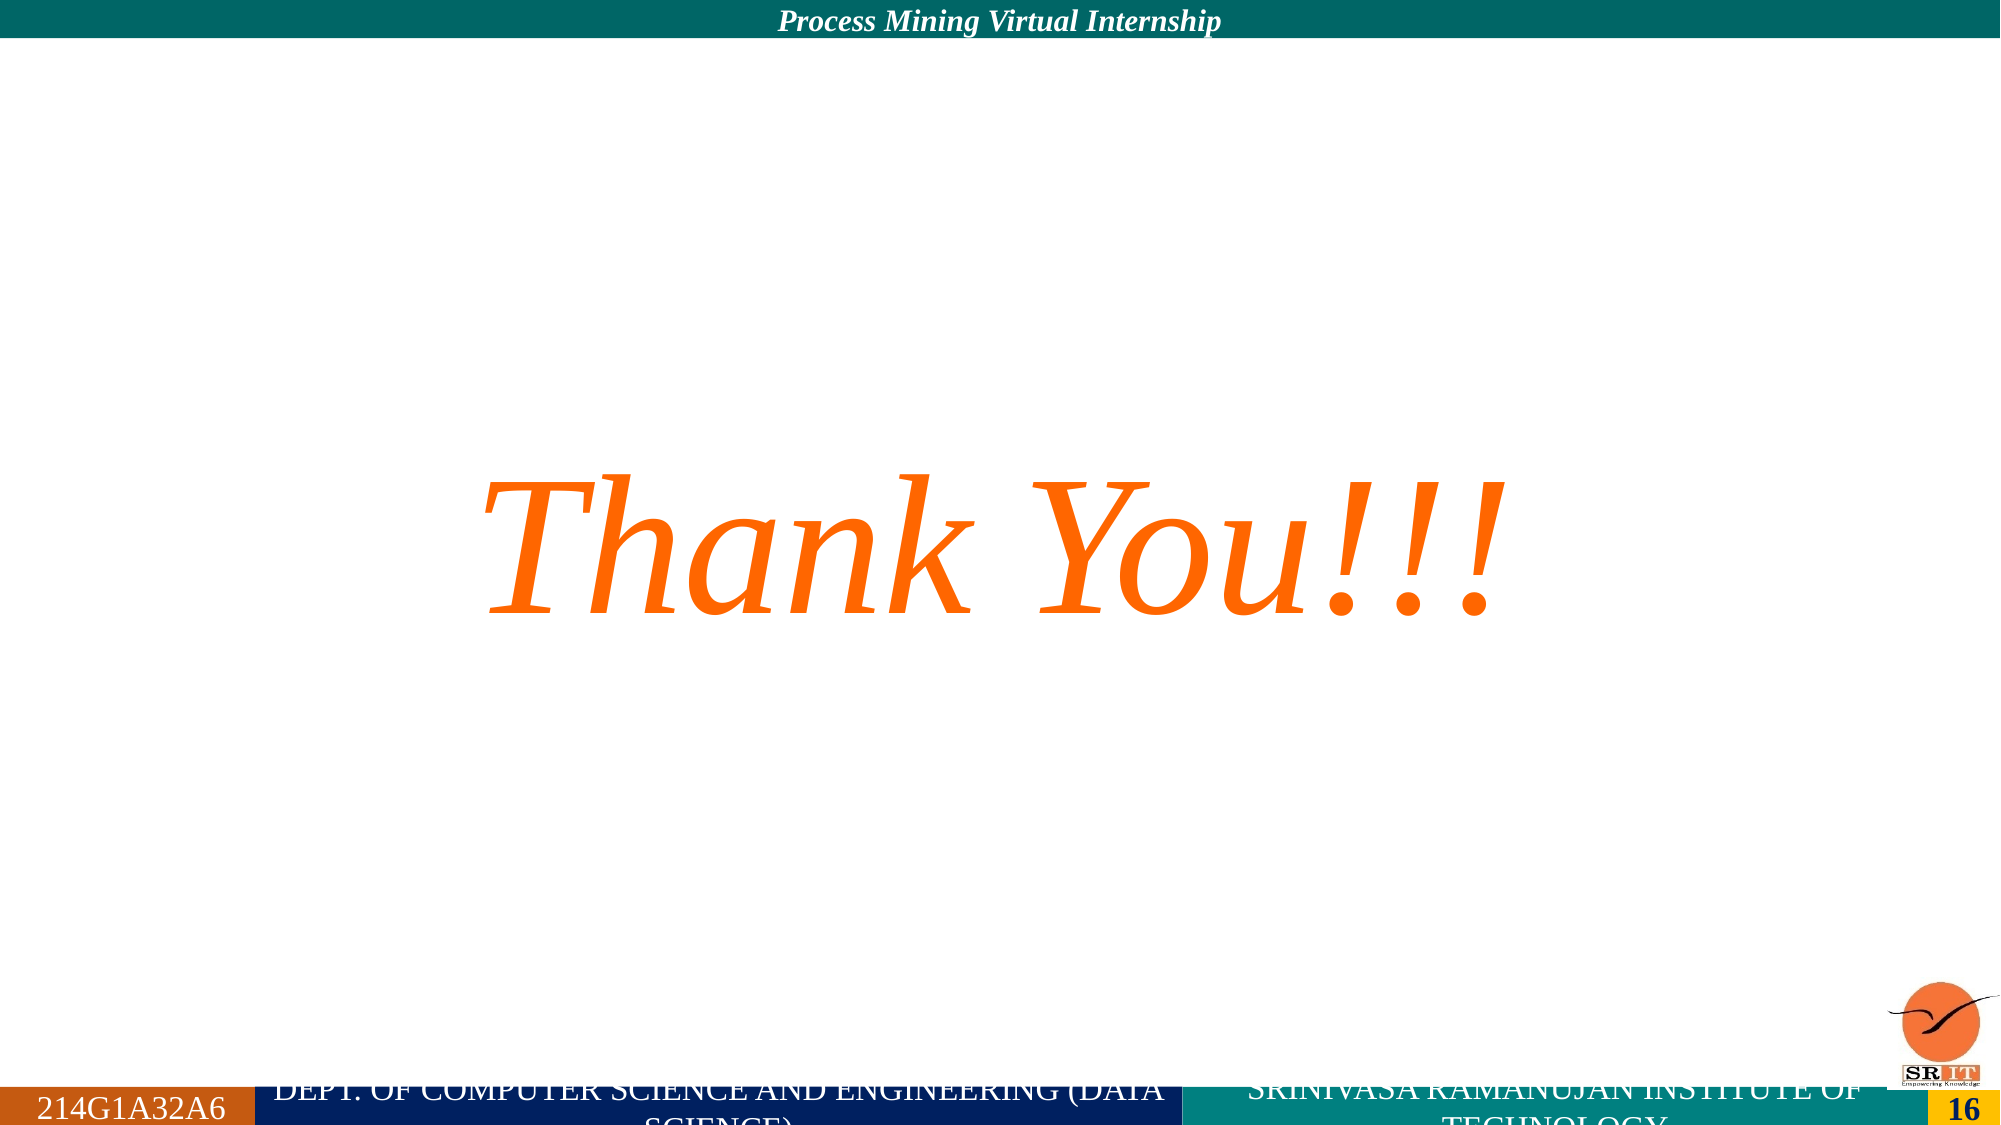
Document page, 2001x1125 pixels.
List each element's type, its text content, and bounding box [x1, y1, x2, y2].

picture [1887, 977, 2000, 1090]
text_box Thank You!!! [457, 389, 1530, 662]
